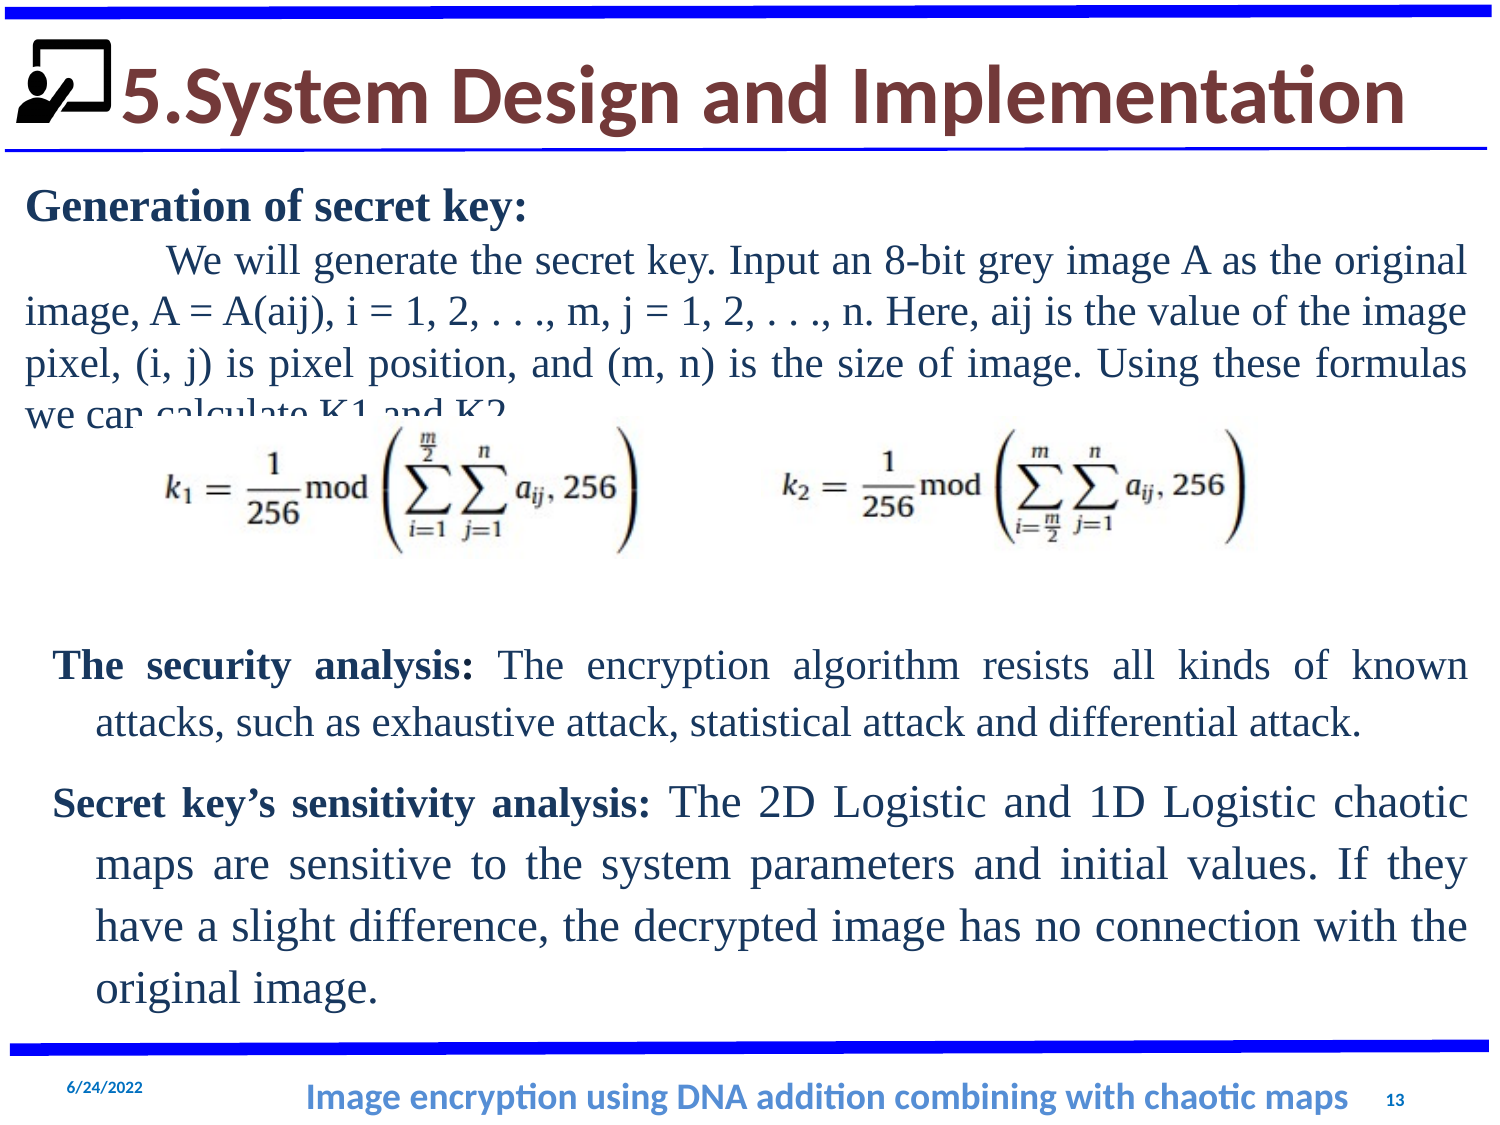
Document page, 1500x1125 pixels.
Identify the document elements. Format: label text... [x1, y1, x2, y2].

text_box 5.System Design and Implementation [41, 0, 1488, 6]
text_box 6/24/2022 [12, 1058, 266, 1109]
picture [136, 416, 671, 559]
text_box Image encryption using DNA addition combining with chaotic maps [288, 1064, 1376, 1125]
picture [12, 12, 115, 150]
picture [761, 416, 1259, 554]
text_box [9, 1045, 1490, 1050]
text_box 5.System Design and Implementation [118, 23, 1488, 146]
text_box Generation of secret key: We will generate the secret key. Input an 8-bit grey image A as the original image, A = A(aij), i = 1, 2, . . ., m, j = 1, 2, . . ., n. Here, aij is the value of the image pixel, (i, j) is pixel position, and (m, n) is the size of image. Using these formulas we can calculate K1 and K2 The security analysis: The encryption algorithm resists all kinds of known attacks, such as exhaustive attack, statistical attack and differential attack. Secret key’s sensitivity analysis: The 2D Logistic and 1D Logistic chaotic maps are sensitive to the system parameters and initial values. If they have a slight difference, the decrypted image has no connection with the original image. [9, 167, 1485, 1024]
text_box 13 [1328, 1069, 1498, 1120]
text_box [4, 10, 1492, 14]
